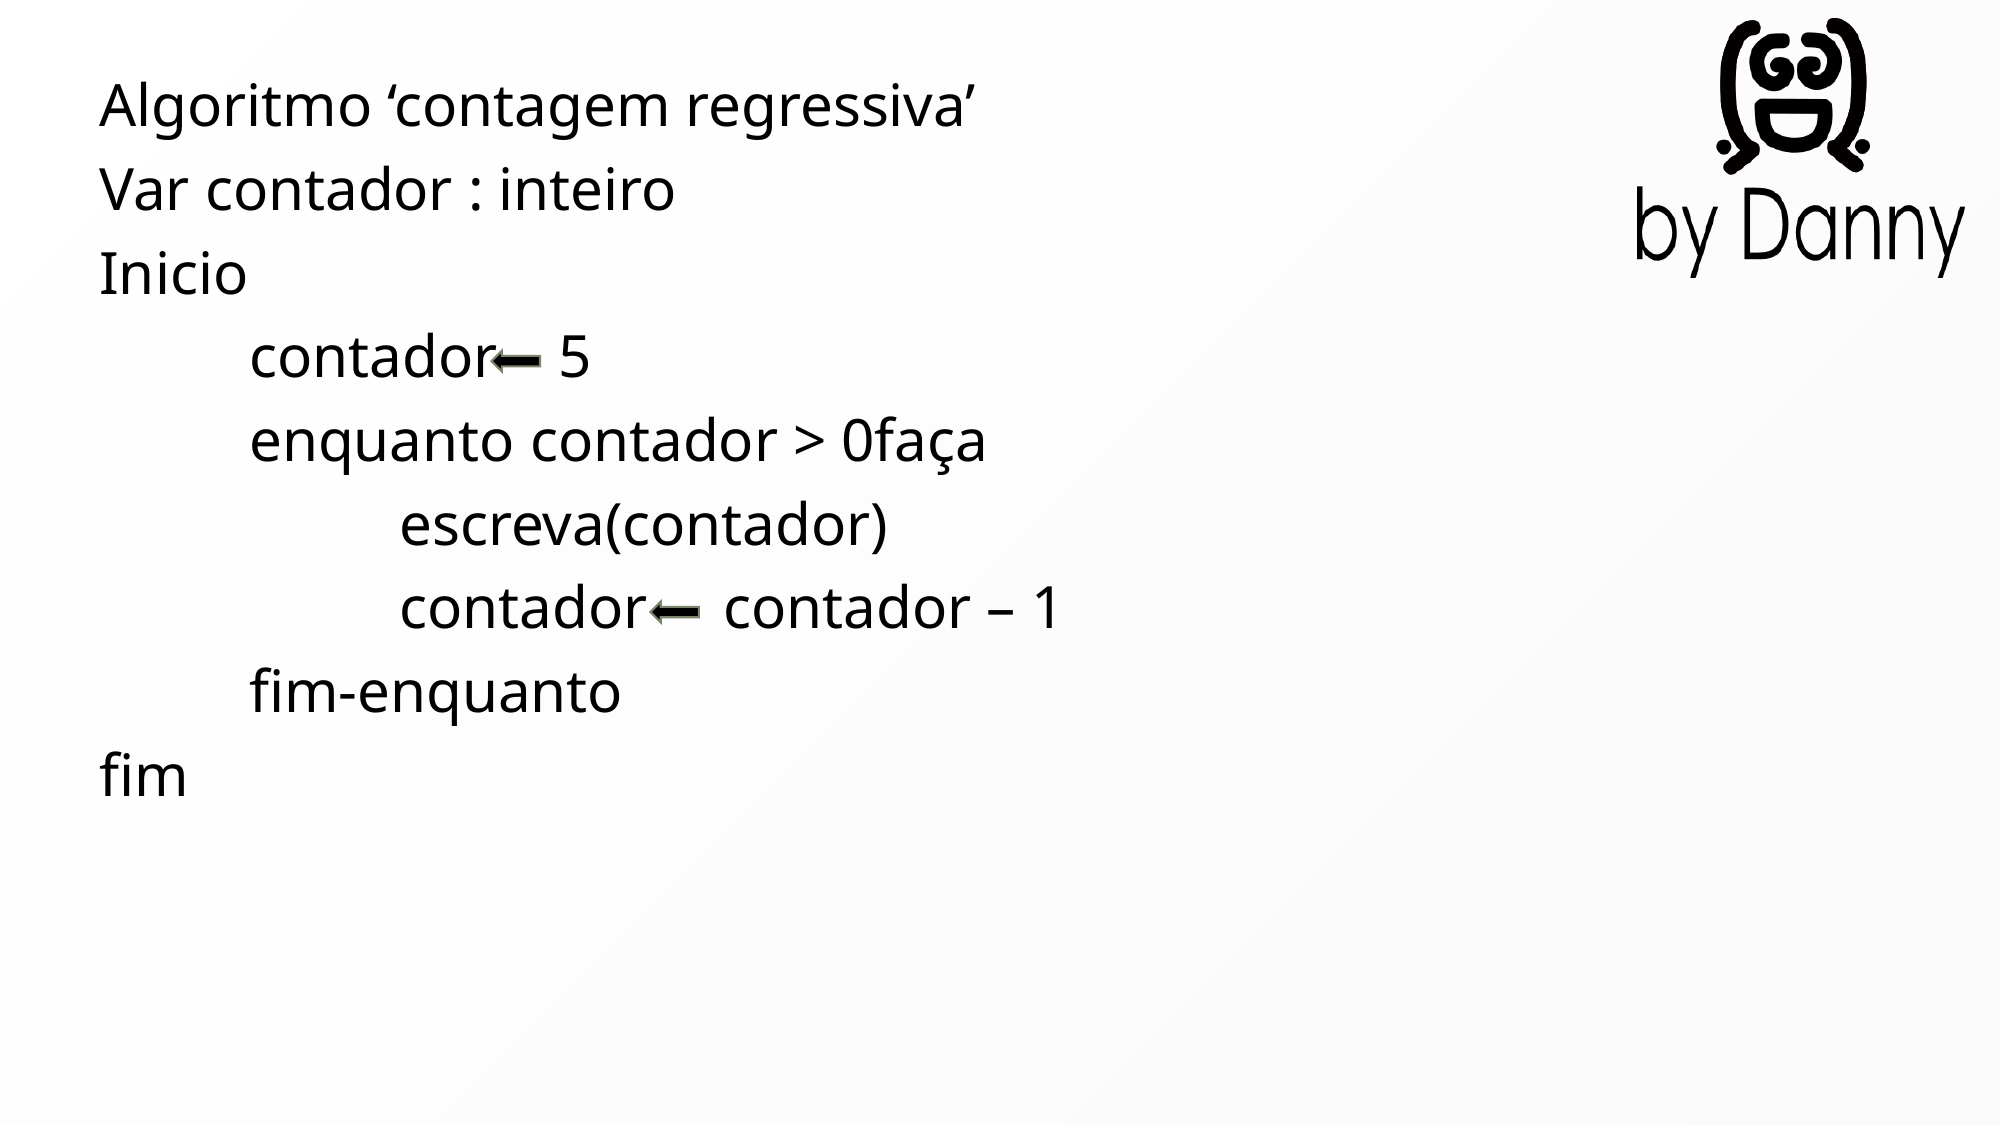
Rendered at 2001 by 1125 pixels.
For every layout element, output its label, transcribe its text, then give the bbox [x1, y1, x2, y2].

picture [1637, 18, 1965, 278]
text_box [648, 599, 700, 625]
text_box [490, 348, 542, 375]
list Algoritmo ‘contagem regressiva’ Var contador : inteiro Inicio contador 5 enquanto contador > 0faça escreva(contador) contador contador – 1 fim-enquanto fim [84, 69, 1810, 1125]
